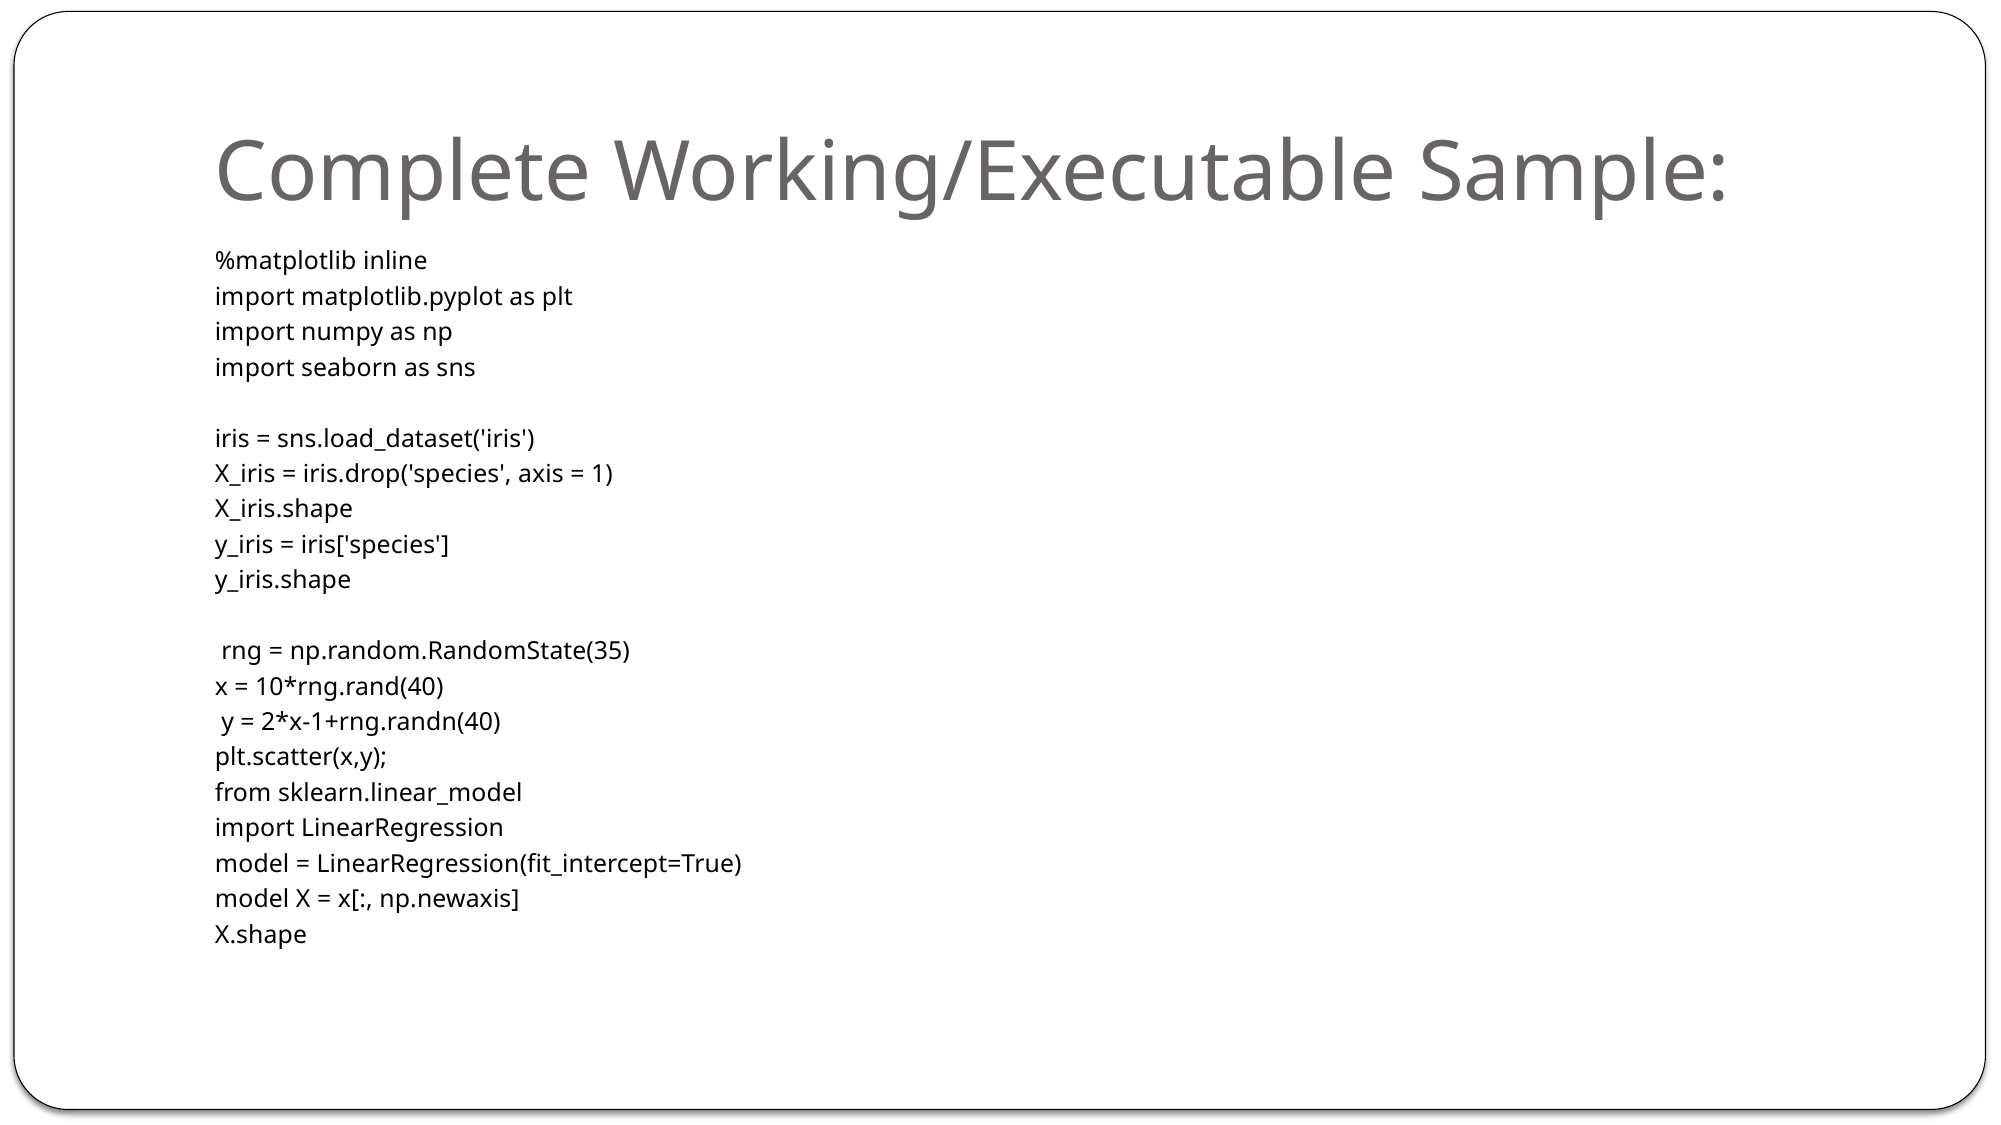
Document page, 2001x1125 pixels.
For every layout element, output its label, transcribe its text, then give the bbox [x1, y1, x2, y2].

title Complete Working/Executable Sample: [200, 45, 1900, 233]
list %matplotlib inline import matplotlib.pyplot as plt import numpy as np import seaborn as sns iris = sns.load_dataset('iris') X_iris = iris.drop('species', axis = 1) X_iris.shape y_iris = iris['species'] y_iris.shape rng = np.random.RandomState(35) x = 10*rng.rand(40) y = 2*x-1+rng.randn(40) plt.scatter(x,y); from sklearn.linear_model import LinearRegression model = LinearRegression(fit_intercept=True) model X = x[:, np.newaxis] X.shape [200, 237, 1900, 988]
